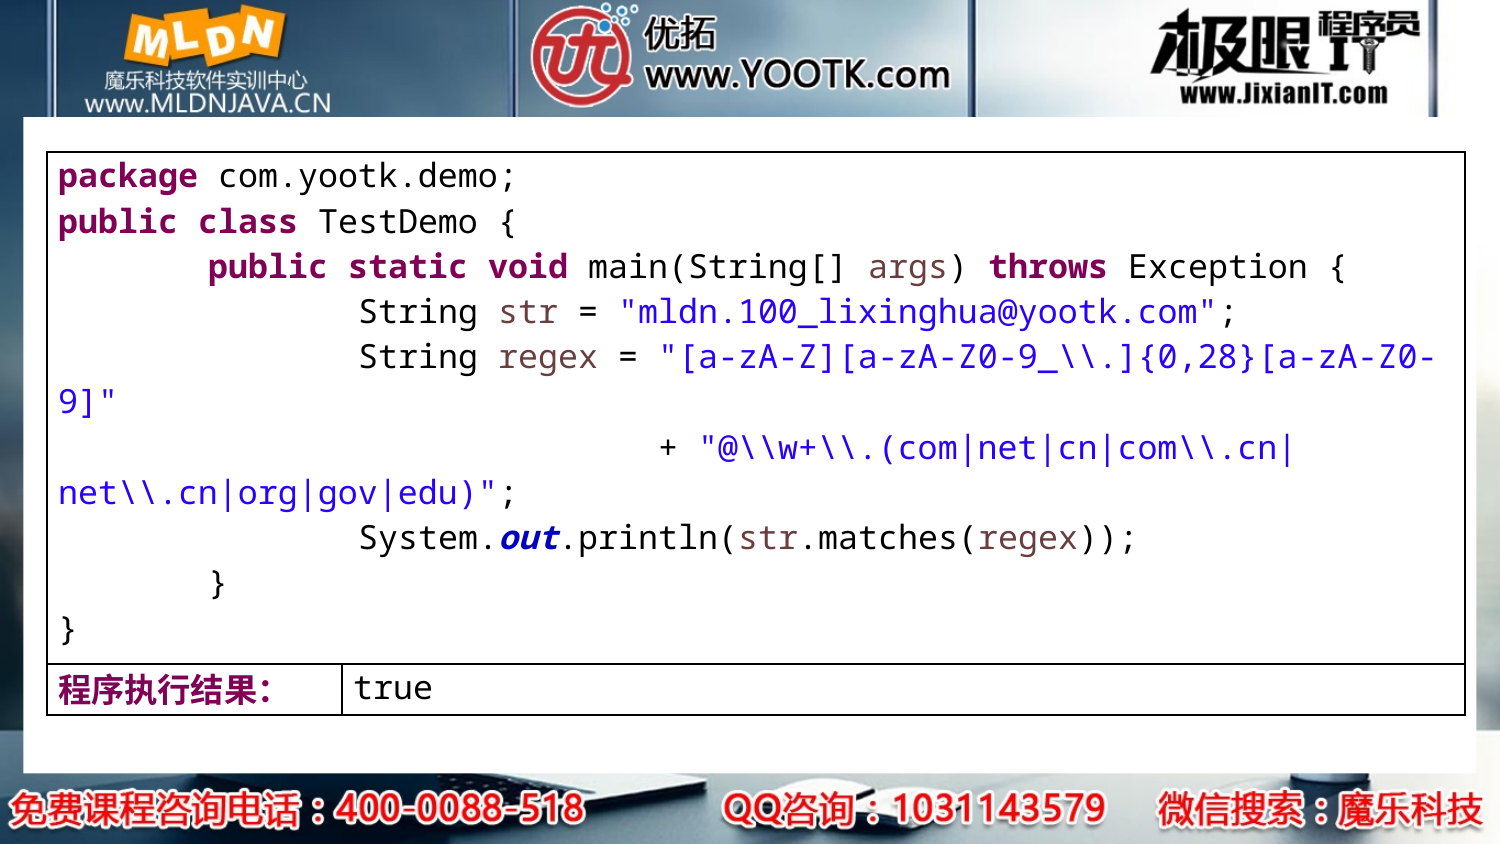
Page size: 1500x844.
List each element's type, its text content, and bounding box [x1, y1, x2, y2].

table_cell 程序执行结果： [48, 665, 341, 714]
picture [0, 0, 1500, 844]
table_header package com.yootk.demo; public class TestDemo { public static void main(String[] args) throws Exception { String str = "mldn.100_lixinghua@yootk.com"; String regex = "[a-zA-Z][a-zA-Z0-9_\\.]{0,28}[a-zA-Z0-9]" + "@\\w+\\.(com|net|cn|com\\.cn|net\\.cn|org|gov|edu)"; System.out.println(str.matches(regex)); } } [48, 153, 1464, 663]
table_cell true [343, 665, 1464, 714]
